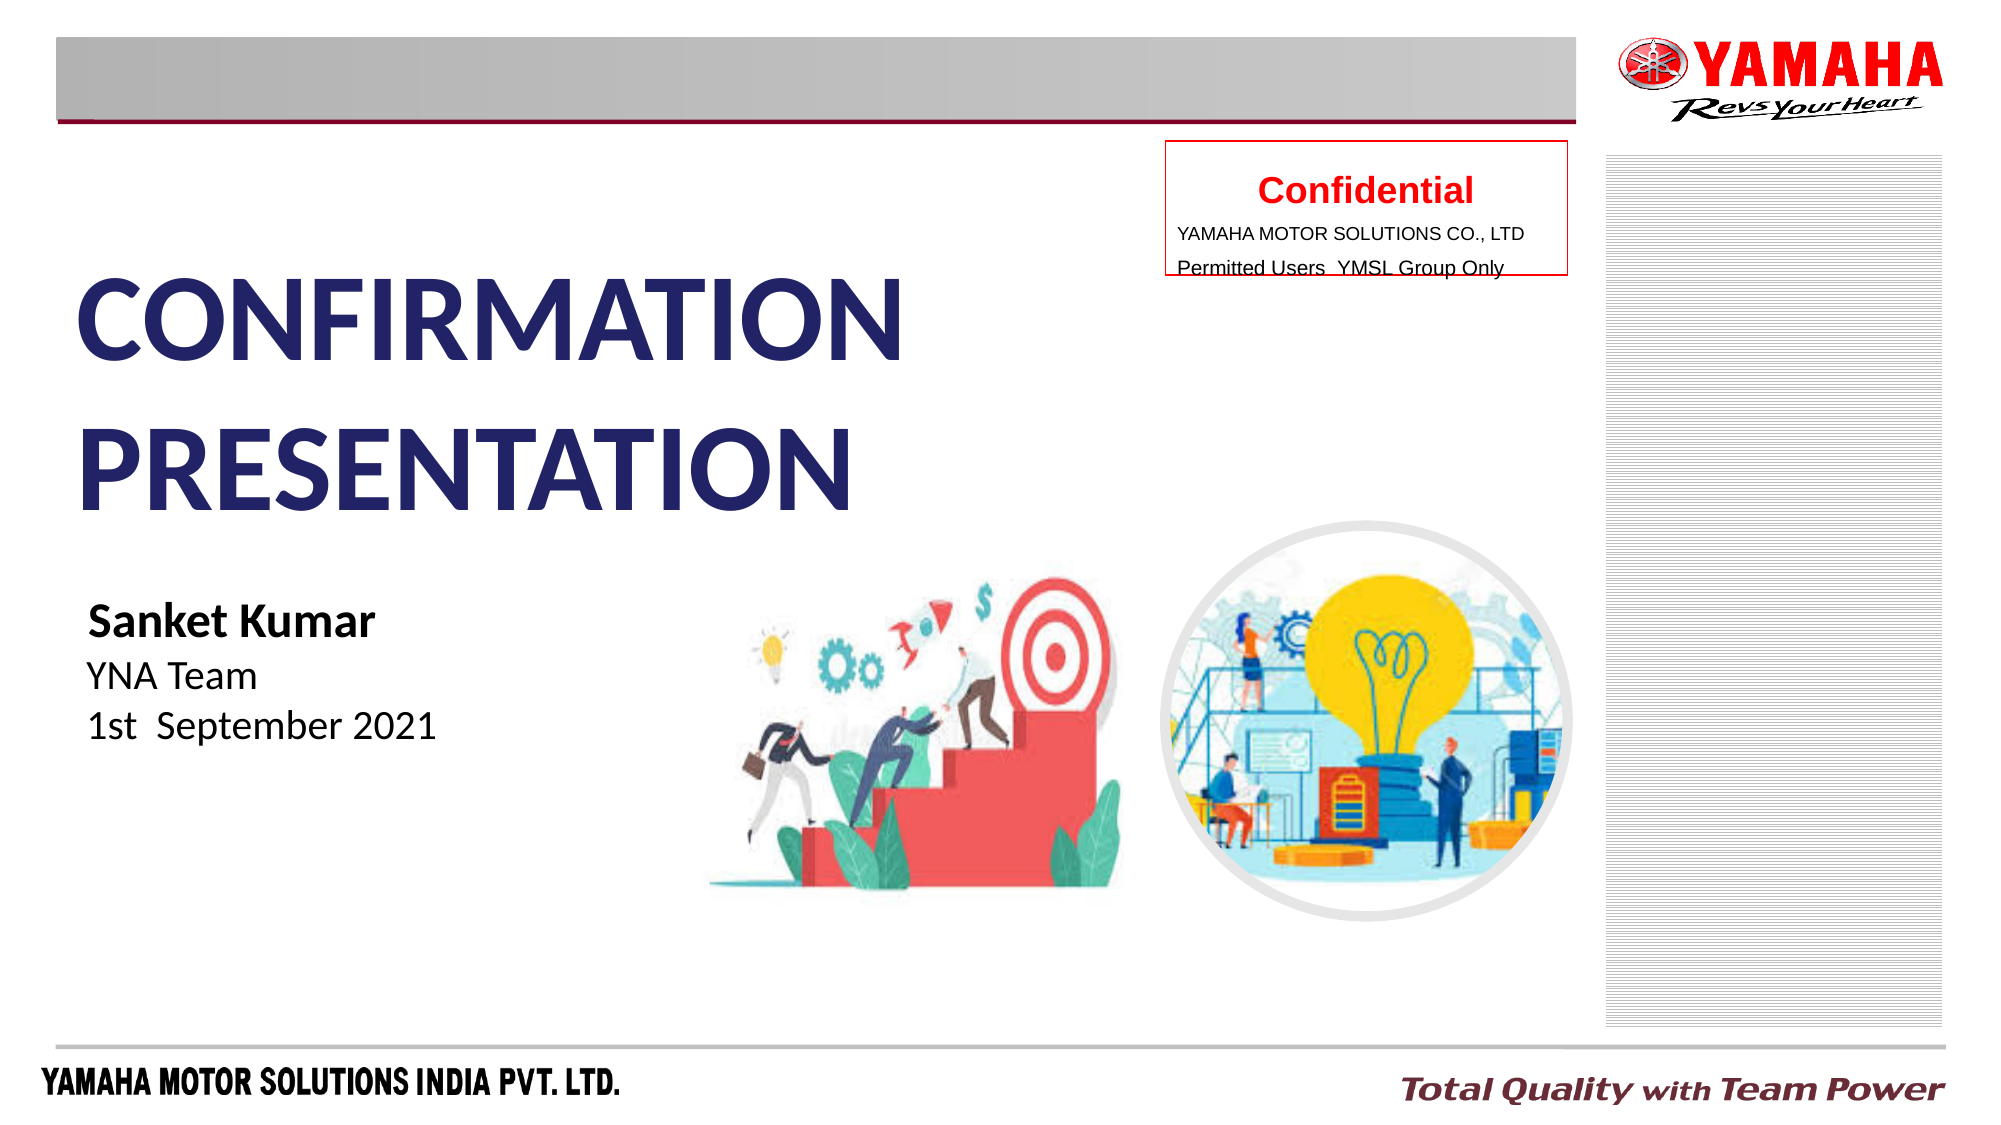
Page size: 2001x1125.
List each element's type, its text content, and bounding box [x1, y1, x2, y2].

text_box CONFIRMATION PRESENTATION [61, 208, 1495, 563]
picture [1165, 525, 1568, 917]
picture [41, 1067, 619, 1095]
picture [685, 525, 1144, 917]
picture [1402, 1077, 1946, 1105]
picture [1618, 37, 1943, 122]
text_box Sanket Kumar YNA Team 1st September 2021 [61, 563, 685, 833]
text_box Confidential YAMAHA MOTOR SOLUTIONS CO., LTD Permitted Users YMSL Group Only [1165, 140, 1568, 276]
